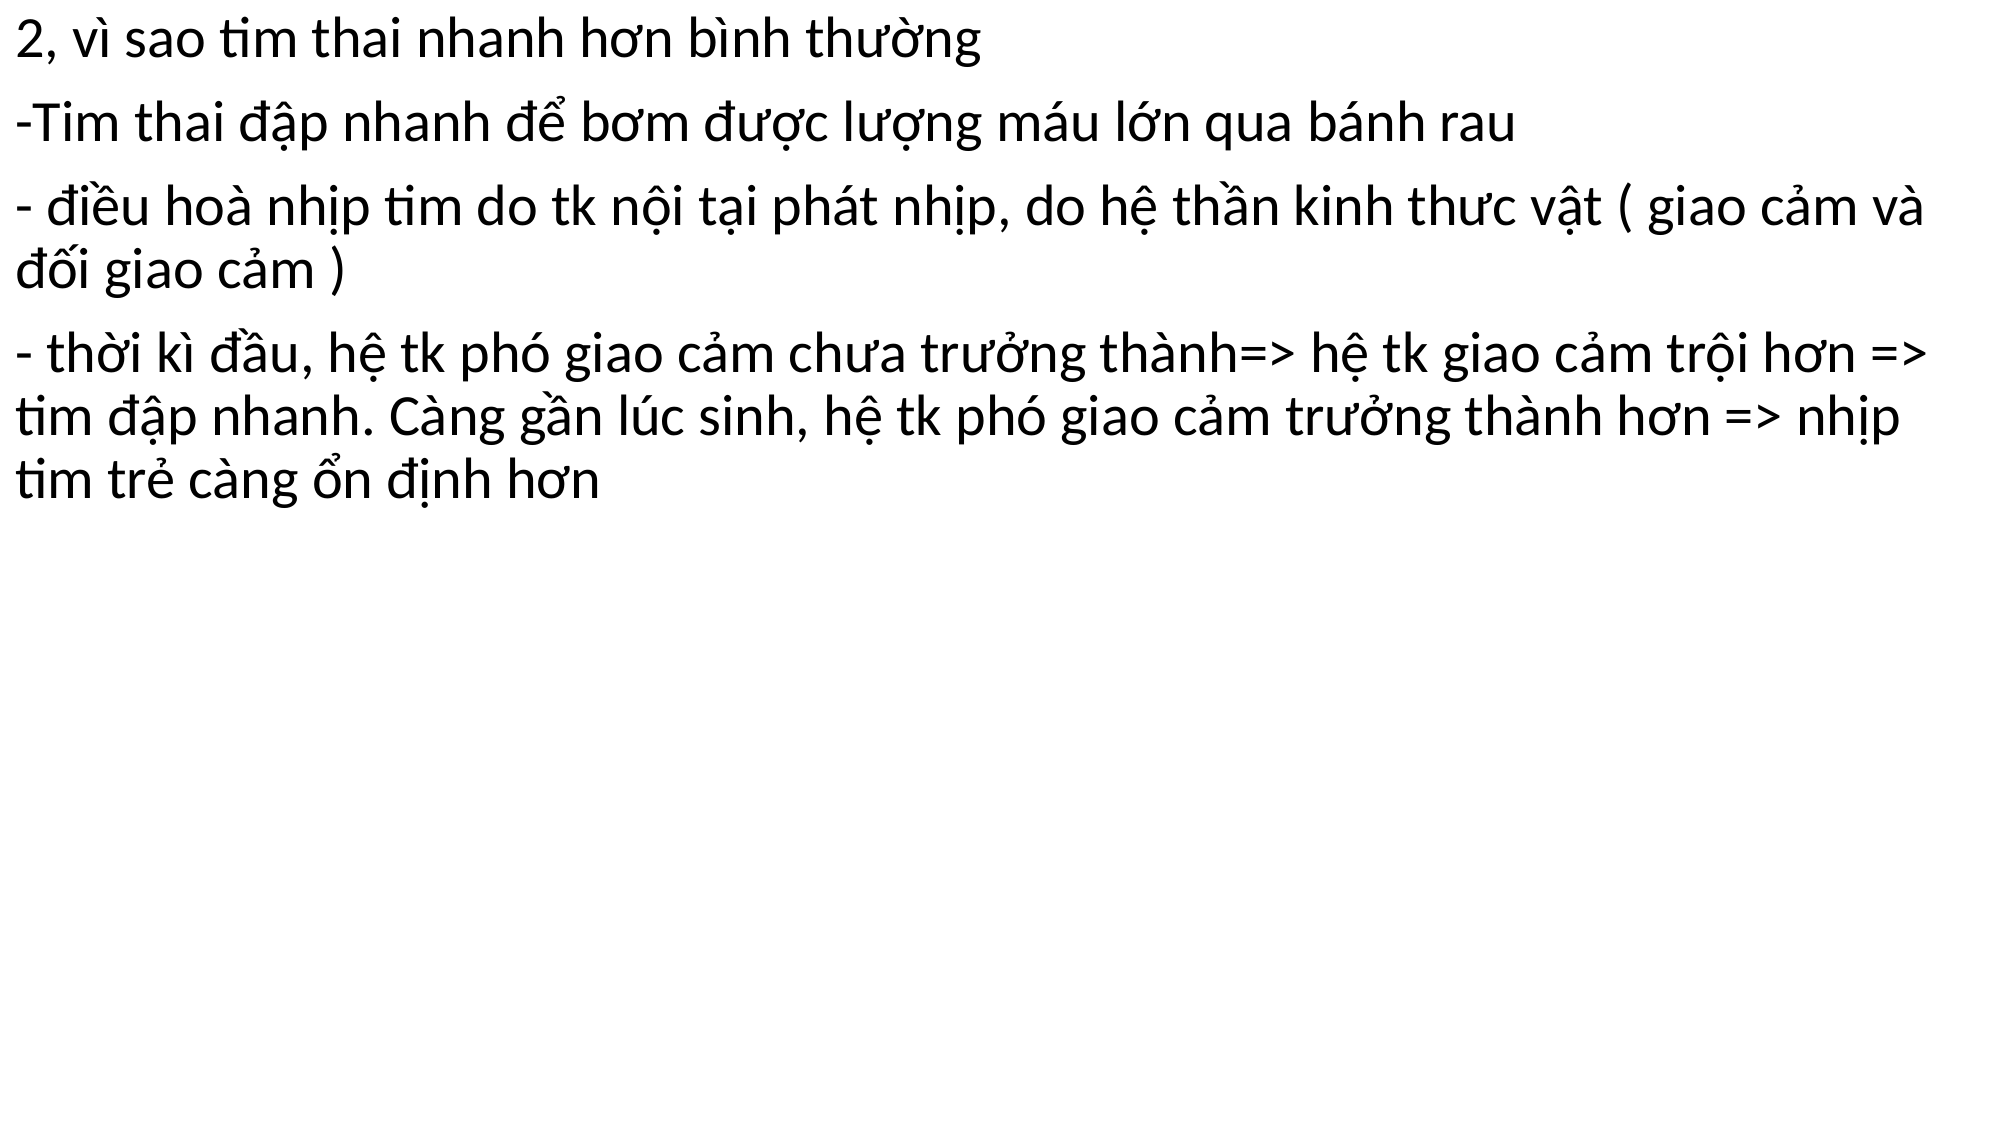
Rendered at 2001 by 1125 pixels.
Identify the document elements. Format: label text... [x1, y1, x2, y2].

list 2, vì sao tim thai nhanh hơn bình thường -Tim thai đập nhanh để bơm được lượng máu lớn qua bánh rau - điều hoà nhịp tim do tk nội tại phát nhịp, do hệ thần kinh thưc vật ( giao cảm và đối giao cảm ) - thời kì đầu, hệ tk phó giao cảm chưa trưởng thành=> hệ tk giao cảm trội hơn => tim đập nhanh. Càng gần lúc sinh, hệ tk phó giao cảm trưởng thành hơn => nhịp tim trẻ càng ổn định hơn [0, 0, 2000, 1125]
